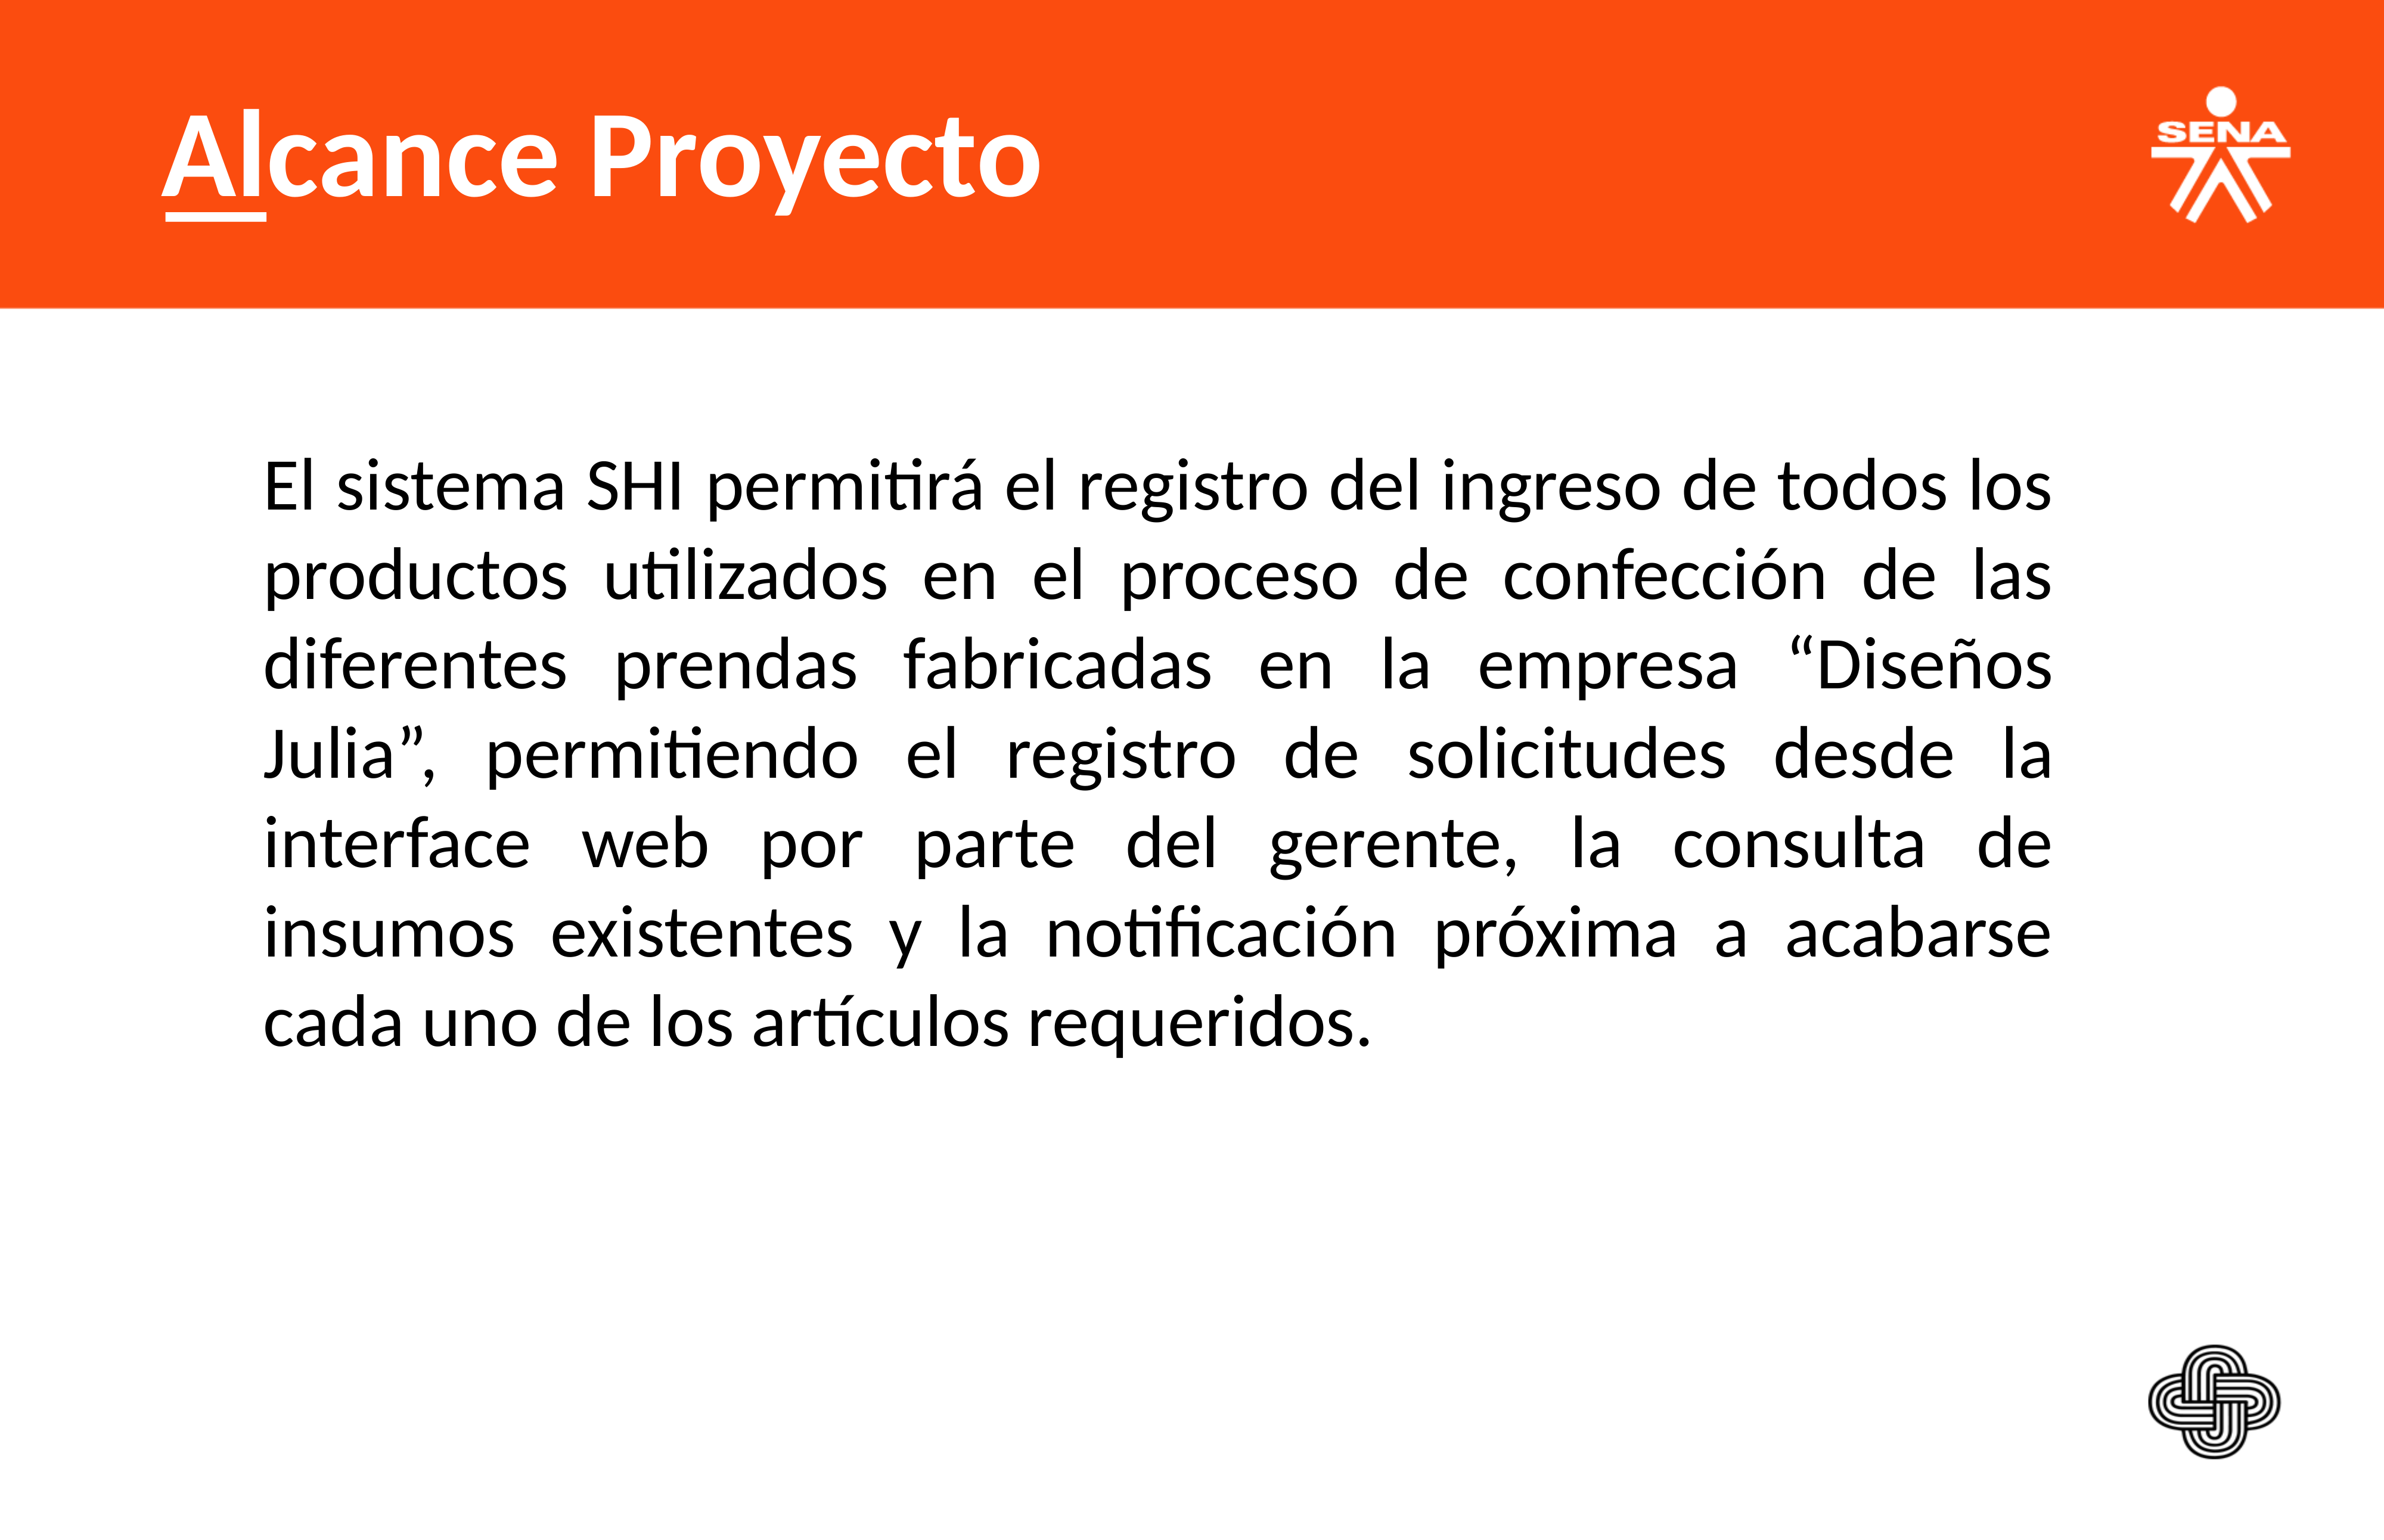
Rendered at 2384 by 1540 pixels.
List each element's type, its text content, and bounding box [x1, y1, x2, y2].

text_box [165, 212, 267, 222]
text_box Alcance Proyecto [0, 3, 1446, 227]
picture [0, 0, 2384, 1540]
text_box El sistema SHI permitirá el registro del ingreso de todos los productos utilizados en el proceso de confección de las diferentes prendas fabricadas en la empresa “Diseños Julia”, permitiendo el registro de solicitudes desde la interface web por parte del gerente, la consulta de insumos existentes y la notificación próxima a acabarse cada uno de los artículos requeridos. [243, 431, 2064, 1066]
